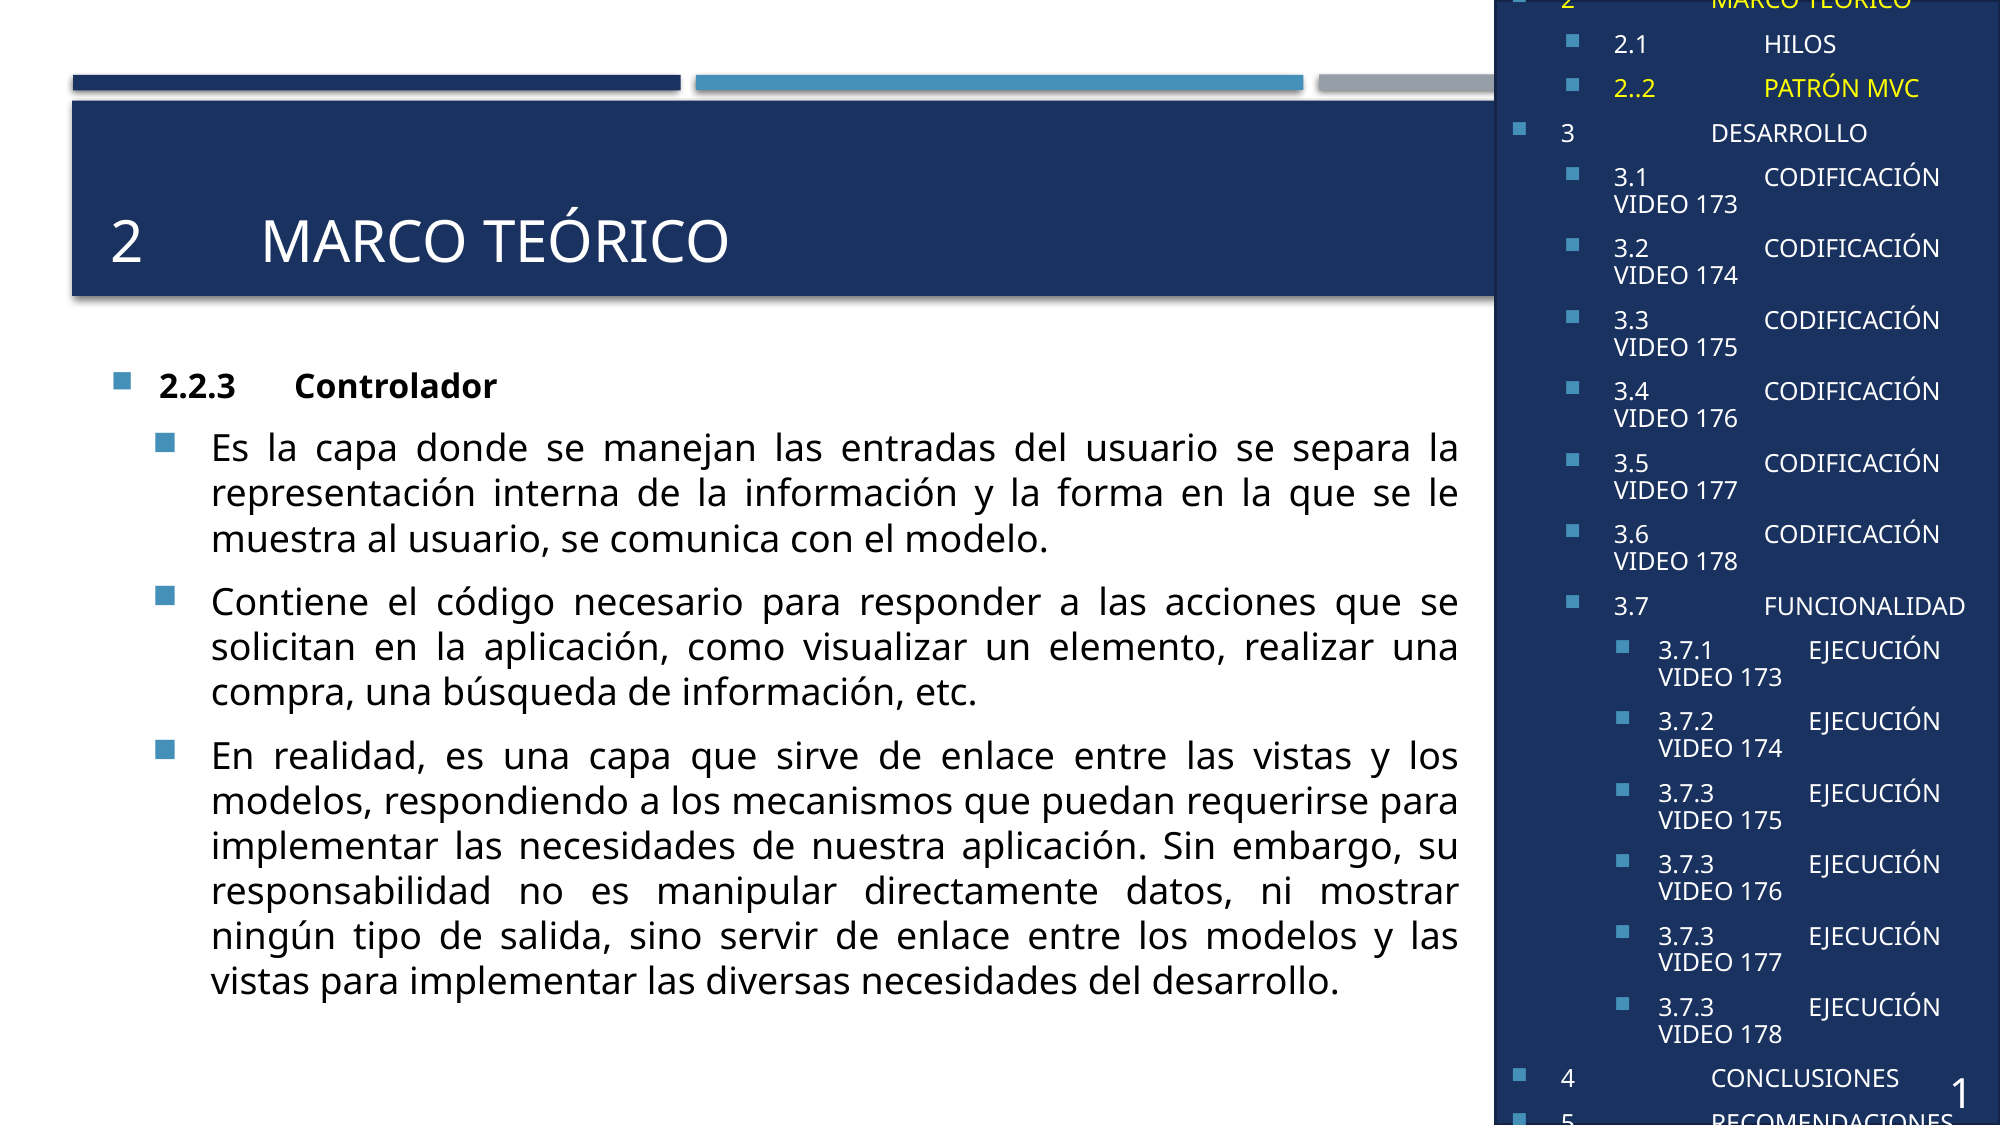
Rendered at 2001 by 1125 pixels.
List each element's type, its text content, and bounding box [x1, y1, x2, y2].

list 2.2.3 Controlador Es la capa donde se manejan las entradas del usuario se separa la representación interna de la información y la forma en la que se le muestra al usuario, se comunica con el modelo. Contiene el código necesario para responder a las acciones que se solicitan en la aplicación, como visualizar un elemento, realizar una compra, una búsqueda de información, etc. En realidad, es una capa que sirve de enlace entre las vistas y los modelos, respondiendo a los mecanismos que puedan requerirse para implementar las necesidades de nuestra aplicación. Sin embargo, su responsabilidad no es manipular directamente datos, ni mostrar ningún tipo de salida, sino servir de enlace entre los modelos y las vistas para implementar las diversas necesidades del desarrollo. [95, 357, 1476, 1010]
text_box 1 OBJETIVO 2 MARCO TEÓRICO 2.1 HILOS 2..2 PATRÓN MVC 3 DESARROLLO 3.1 CODIFICACIÓN VIDEO 173 3.2 CODIFICACIÓN VIDEO 174 3.3 CODIFICACIÓN VIDEO 175 3.4 CODIFICACIÓN VIDEO 176 3.5 CODIFICACIÓN VIDEO 177 3.6 CODIFICACIÓN VIDEO 178 3.7 FUNCIONALIDAD 3.7.1 EJECUCIÓN VIDEO 173 3.7.2 EJECUCIÓN VIDEO 174 3.7.3 EJECUCIÓN VIDEO 175 3.7.3 EJECUCIÓN VIDEO 176 3.7.3 EJECUCIÓN VIDEO 177 3.7.3 EJECUCIÓN VIDEO 178 4 CONCLUSIONES 5 RECOMENDACIONES 6 BIBLIOGRAFÍA [1494, 0, 2000, 1125]
title 2 Marco teórico [95, 115, 1494, 282]
text_box 10 [1934, 1059, 2000, 1125]
